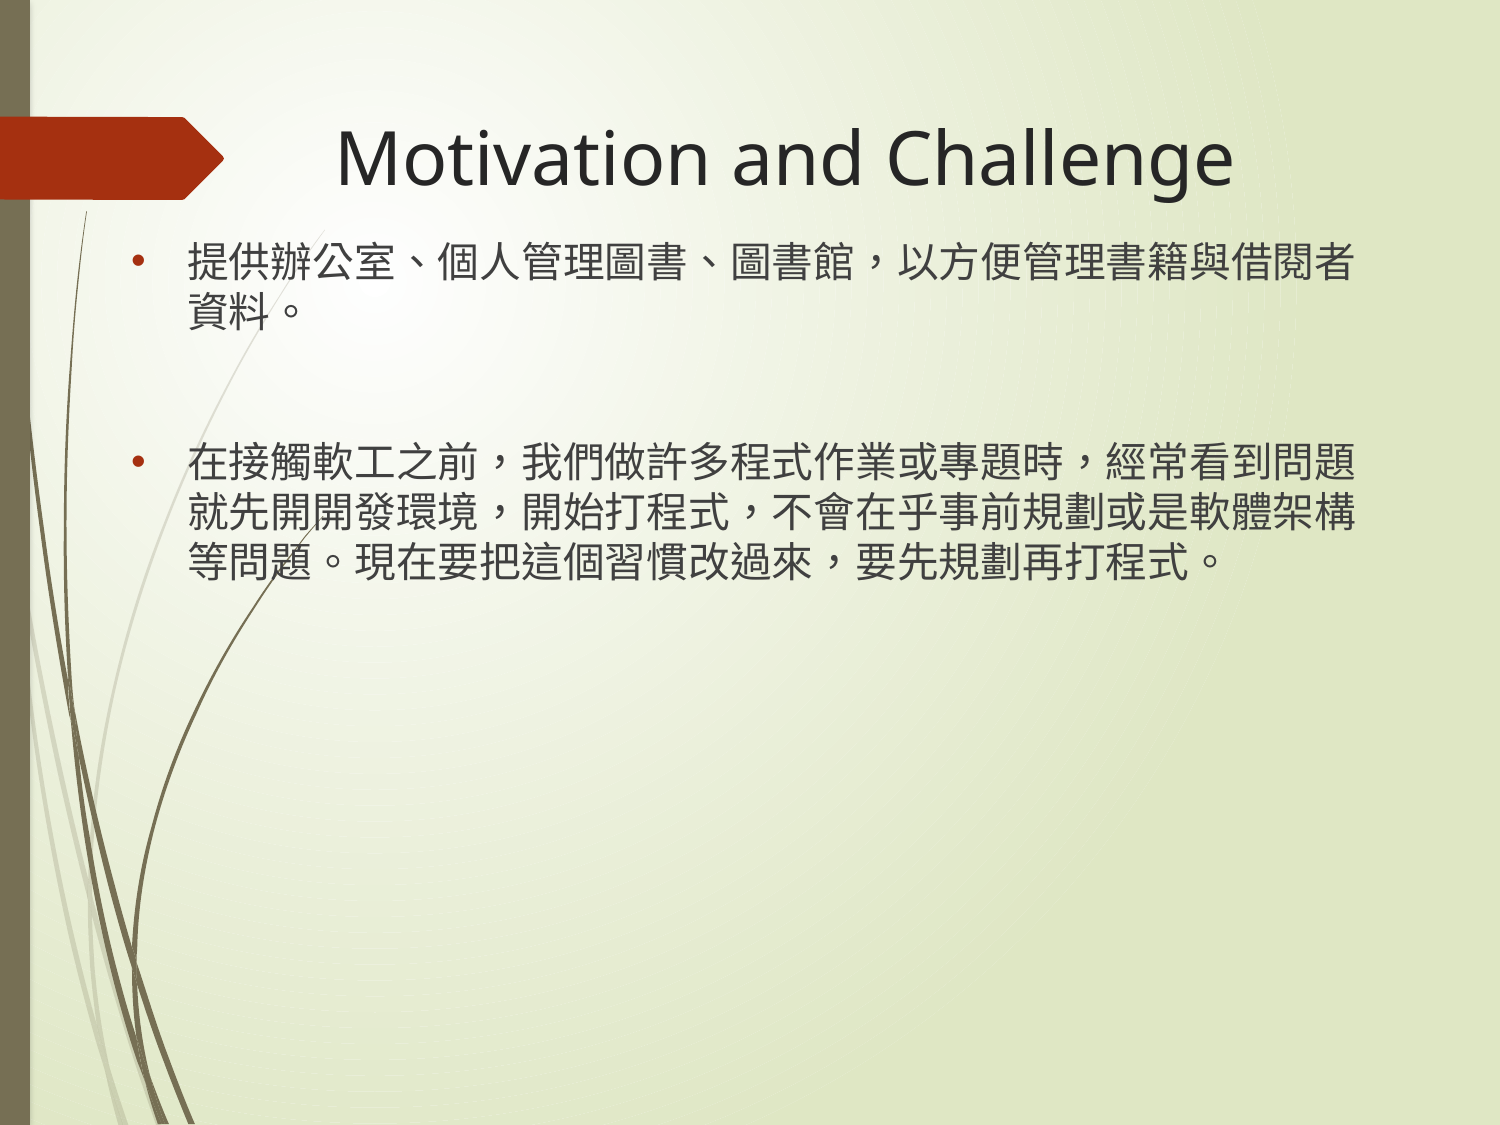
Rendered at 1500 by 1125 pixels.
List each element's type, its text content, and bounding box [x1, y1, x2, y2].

list 提供辦公室、個人管理圖書、圖書館，以方便管理書籍與借閱者資料。 在接觸軟工之前，我們做許多程式作業或專題時，經常看到問題就先開開發環境，開始打程式，不會在乎事前規劃或是軟體架構等問題。現在要把這個習慣改過來，要先規劃再打程式。 [115, 228, 1400, 970]
title Motivation and Challenge [319, 102, 1400, 228]
